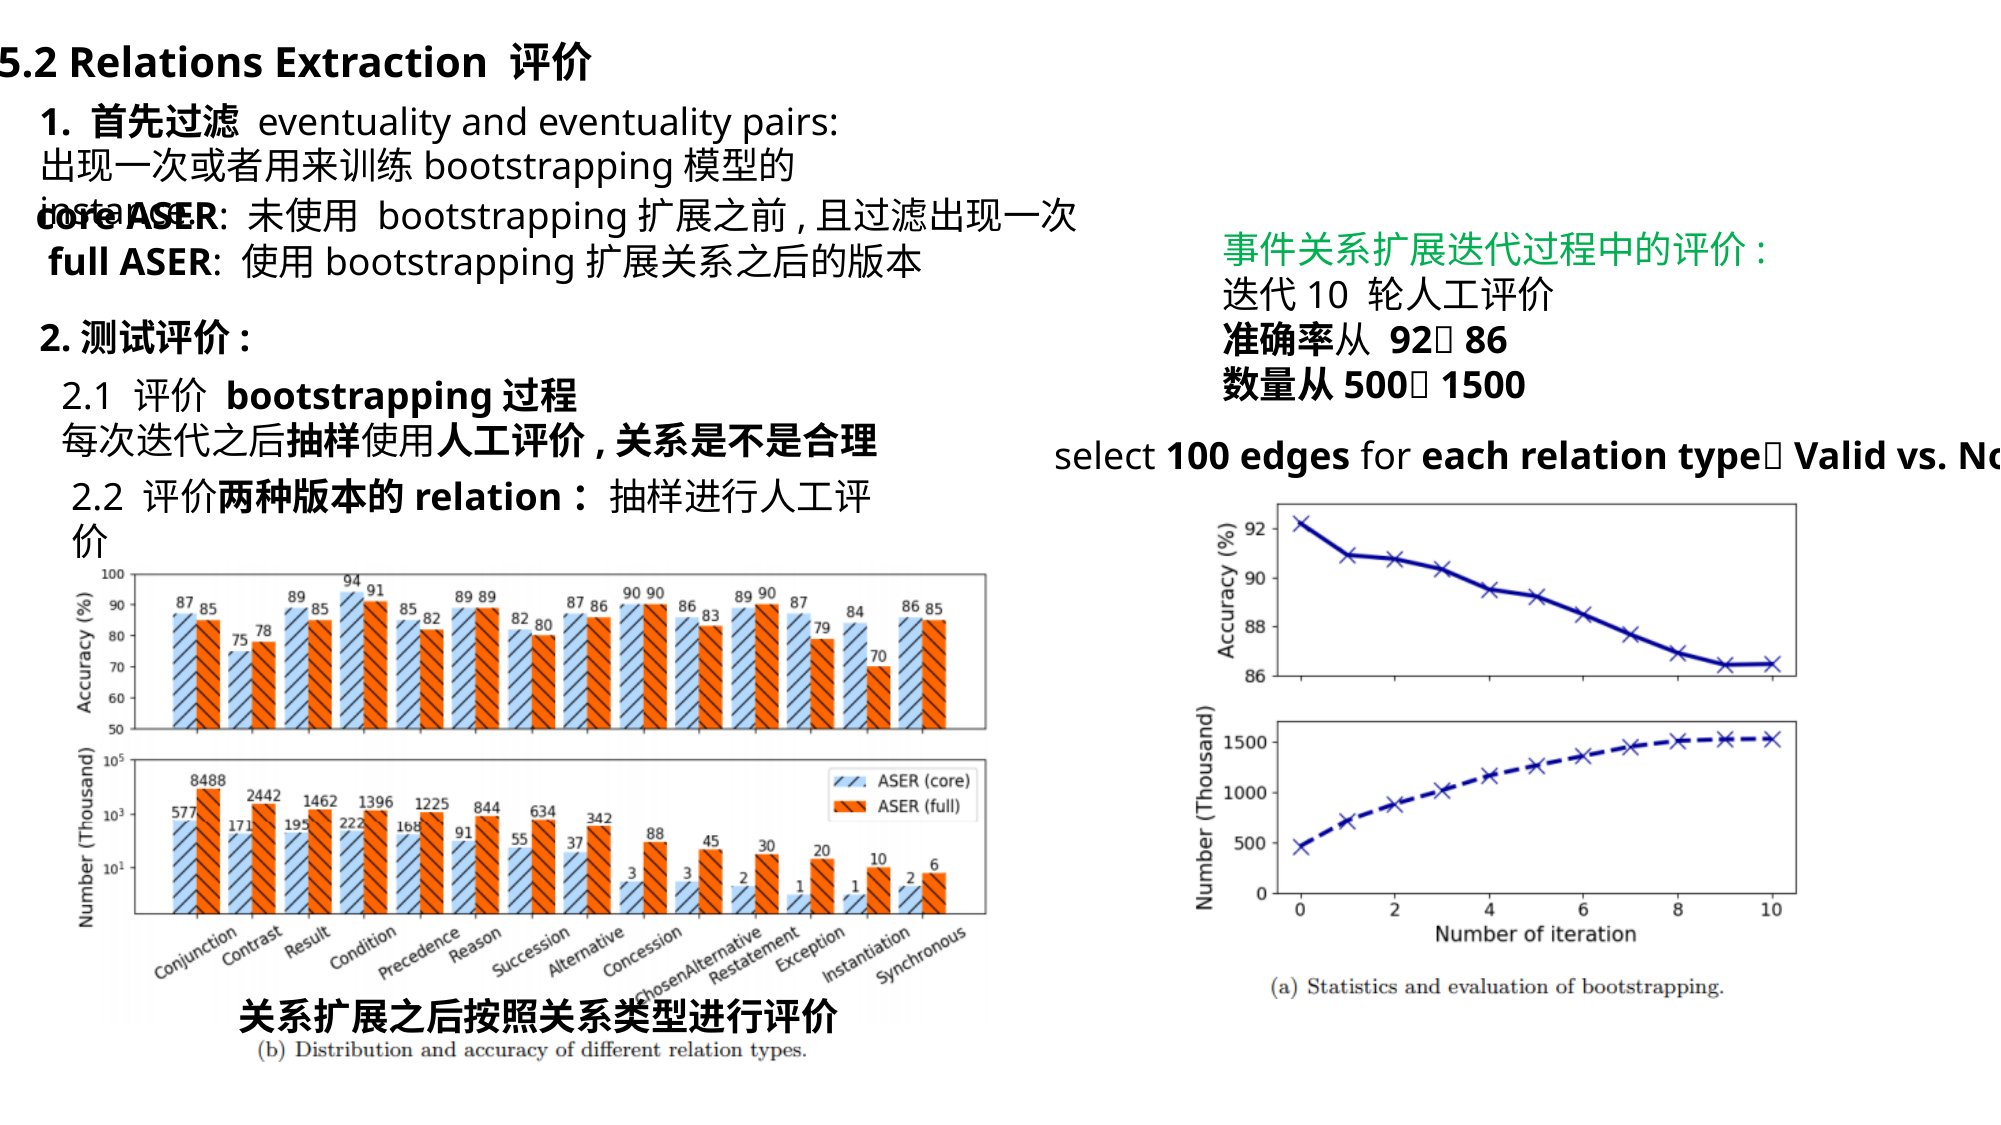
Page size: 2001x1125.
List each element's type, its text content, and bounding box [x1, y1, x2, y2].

text_box full ASER: 使用bootstrapping扩展关系之后的版本 [33, 245, 938, 290]
text_box select 100 edges for each relation type Valid vs. Not [1039, 424, 2000, 484]
picture [1188, 501, 1804, 999]
text_box 事件关系扩展迭代过程中的评价: 迭代10 轮人工评价 准确率从 92 86 数量从500 1500 [1207, 218, 1858, 414]
text_box 2.2 评价两种版本的relation：抽样进行人工评价 [56, 465, 912, 571]
picture [73, 564, 990, 1062]
text_box 2.1 评价 bootstrapping过程 每次迭代之后抽样使用人工评价,关系是不是合理 [46, 364, 893, 470]
text_box 5.2 Relations Extraction 评价 [0, 28, 608, 94]
text_box core ASER: 未使用 bootstrapping扩展之前,且过滤出现一次 [20, 184, 1093, 245]
text_box 2.测试评价: [24, 306, 990, 366]
text_box 1. 首先过滤 eventuality and eventuality pairs: 出现一次或者用来训练bootstrapping模型的instance. [24, 90, 890, 184]
